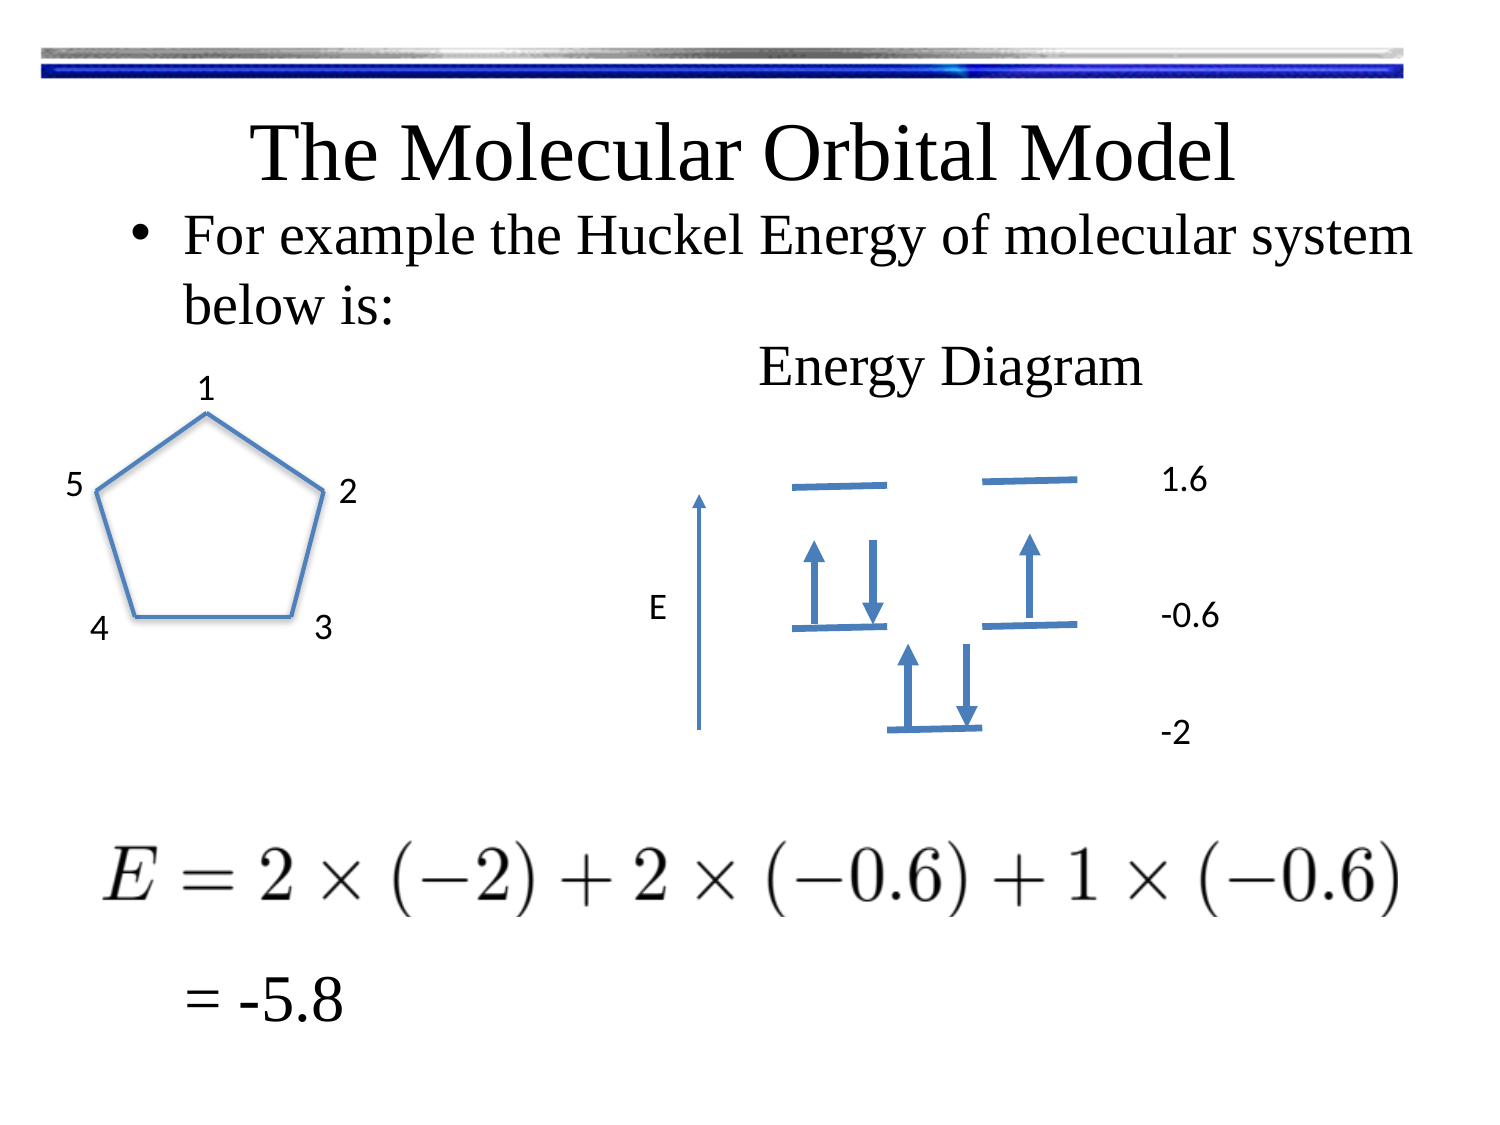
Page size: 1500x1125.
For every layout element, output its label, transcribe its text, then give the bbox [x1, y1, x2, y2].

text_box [886, 727, 904, 731]
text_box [95, 412, 324, 618]
text_box -2 [1145, 699, 1207, 760]
text_box 3 [298, 594, 348, 655]
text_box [969, 727, 983, 731]
picture [101, 838, 1399, 917]
text_box Energy Diagram [744, 319, 1163, 405]
text_box 4 [75, 595, 124, 656]
text_box 1 [181, 355, 231, 411]
text_box -0.6 [1146, 582, 1235, 643]
text_box = -5.8 [169, 947, 361, 1042]
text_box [982, 479, 1078, 483]
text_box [910, 727, 963, 731]
picture [37, 42, 1409, 84]
text_box E [634, 574, 682, 635]
text_box 2 [329, 458, 373, 519]
text_box For example the Huckel Energy of molecular system below is: [37, 196, 1463, 577]
text_box The Molecular Orbital Model [37, 54, 1450, 240]
text_box 5 [50, 451, 90, 512]
text_box 1.6 [1145, 446, 1223, 507]
